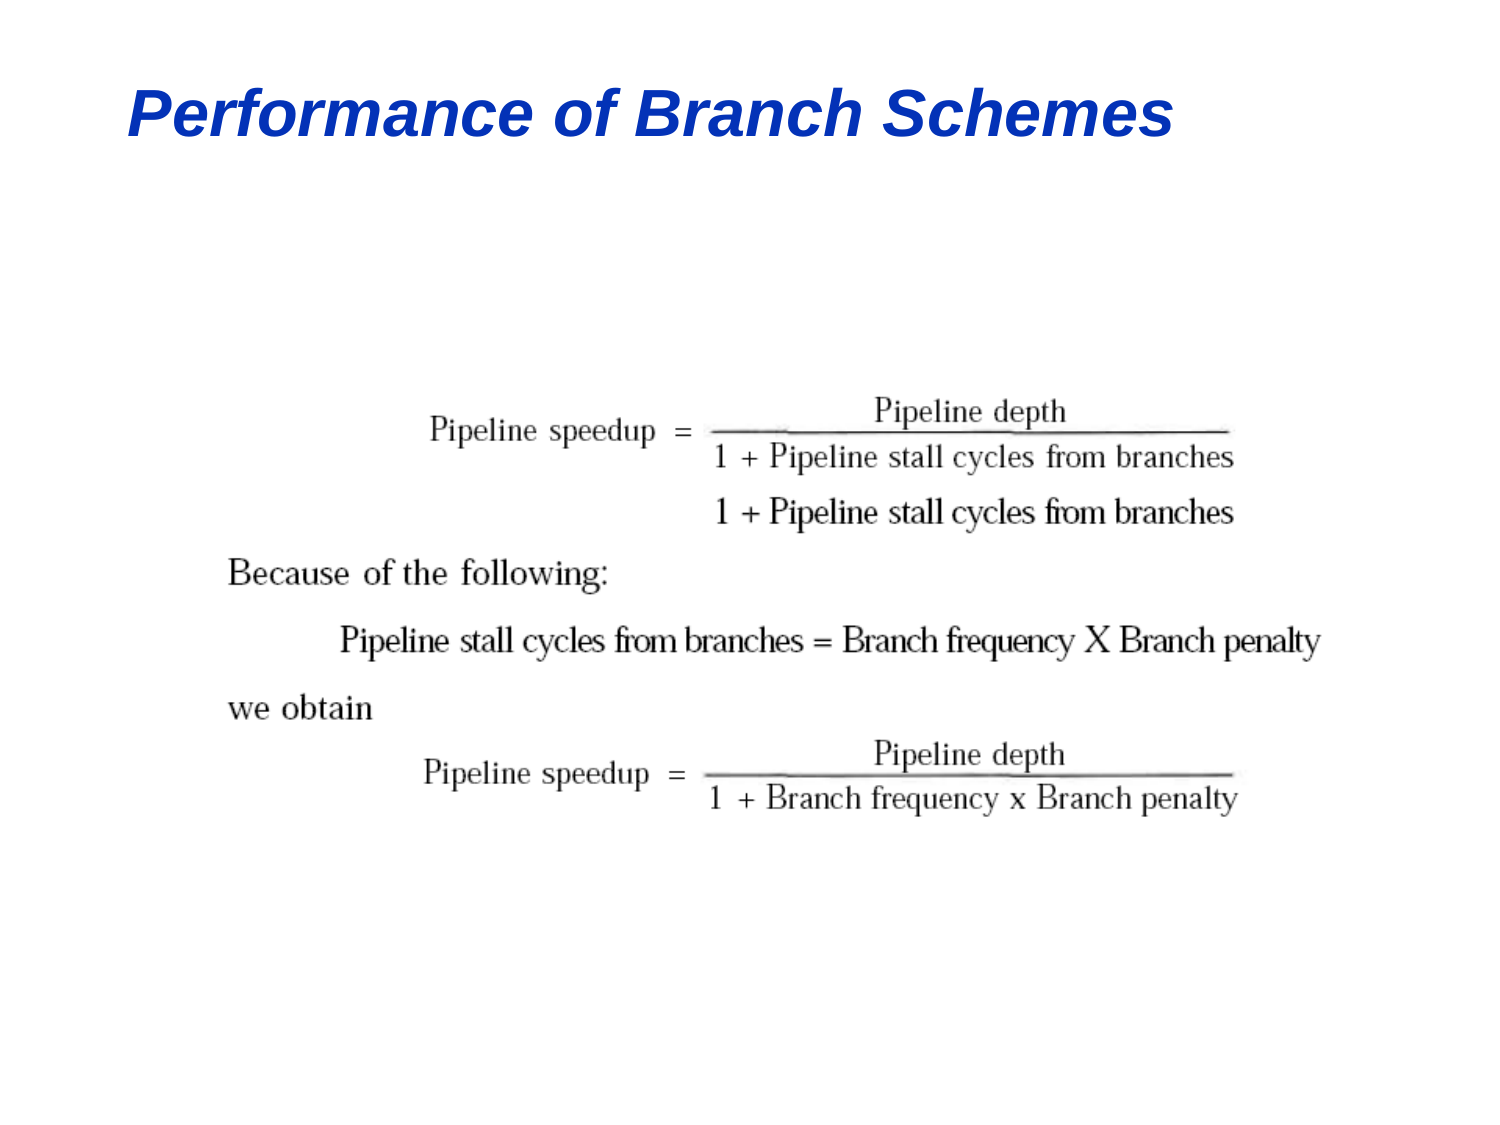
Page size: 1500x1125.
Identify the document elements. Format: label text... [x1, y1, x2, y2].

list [119, 369, 1370, 831]
title Performance of Branch Schemes [112, 54, 1309, 175]
